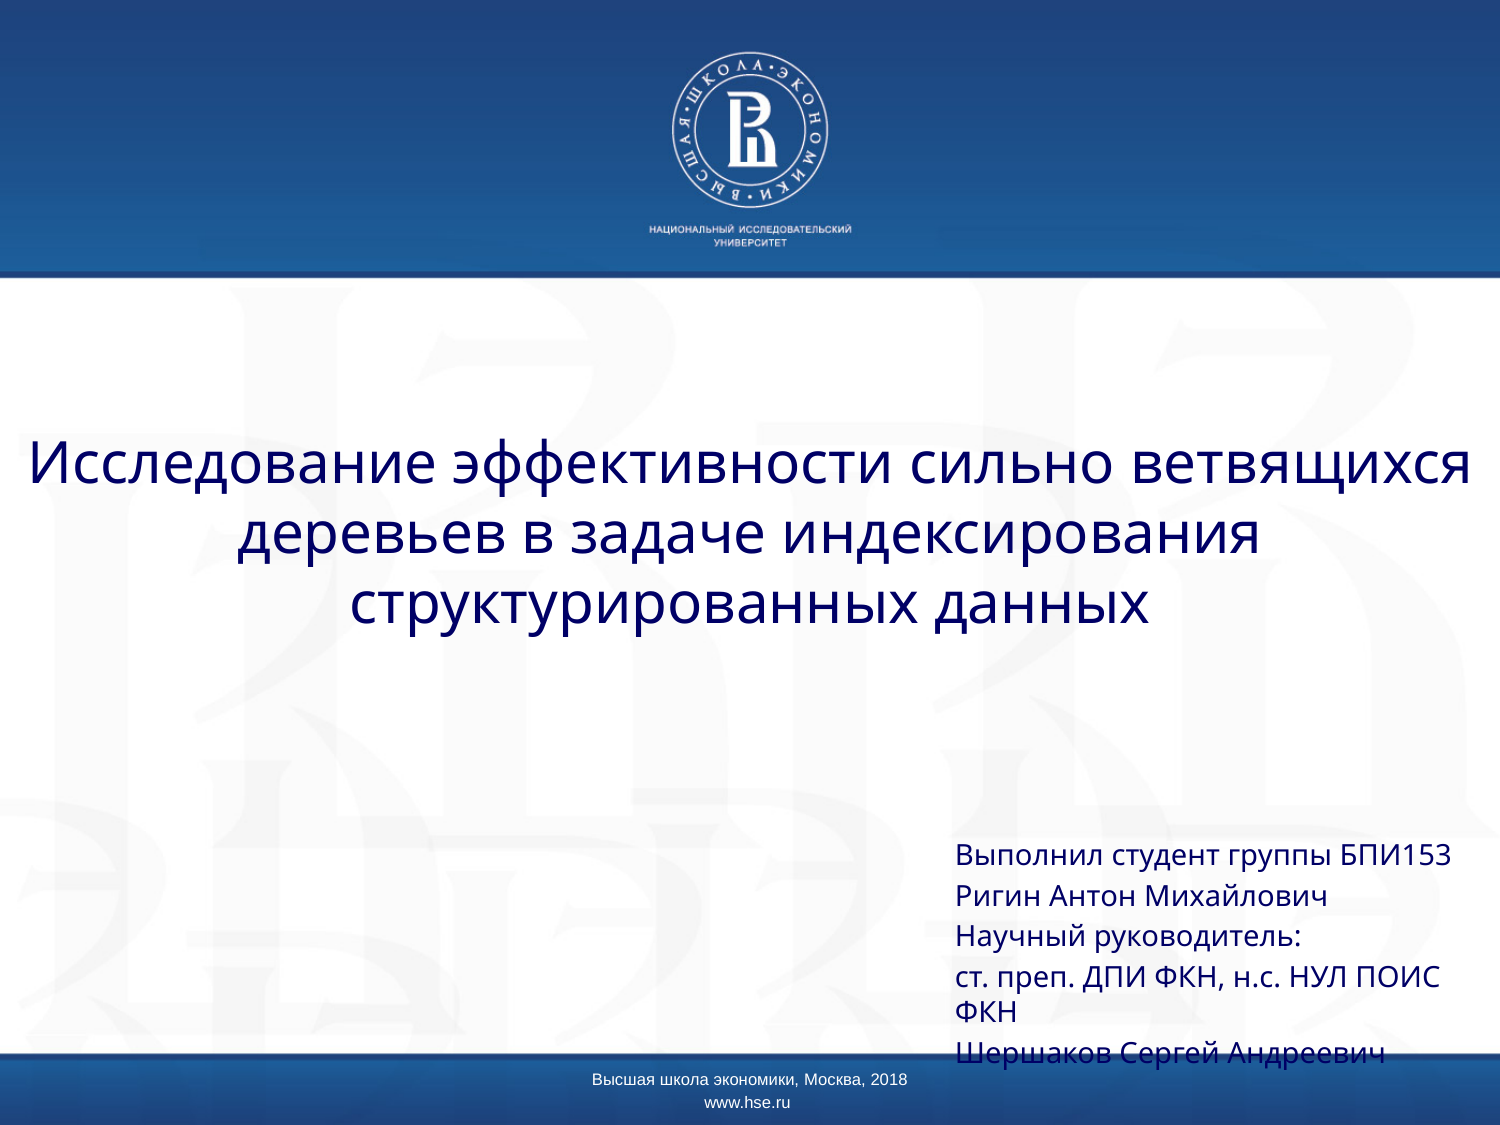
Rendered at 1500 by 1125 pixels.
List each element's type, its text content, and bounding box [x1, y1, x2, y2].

subtitle Выполнил студент группы БПИ153 Ригин Антон Михайлович Научный руководитель: ст. преп. ДПИ ФКН, н.с. НУЛ ПОИС ФКН Шершаков Сергей Андреевич [939, 828, 1500, 978]
title Исследование эффективности сильно ветвящихся деревьев в задаче индексирования структурированных данных [0, 349, 1500, 712]
picture [0, 712, 1500, 1125]
text_box Высшая школа экономики, Москва, 2018 www.hse.ru [224, 1060, 1275, 1119]
picture [0, 0, 1500, 349]
